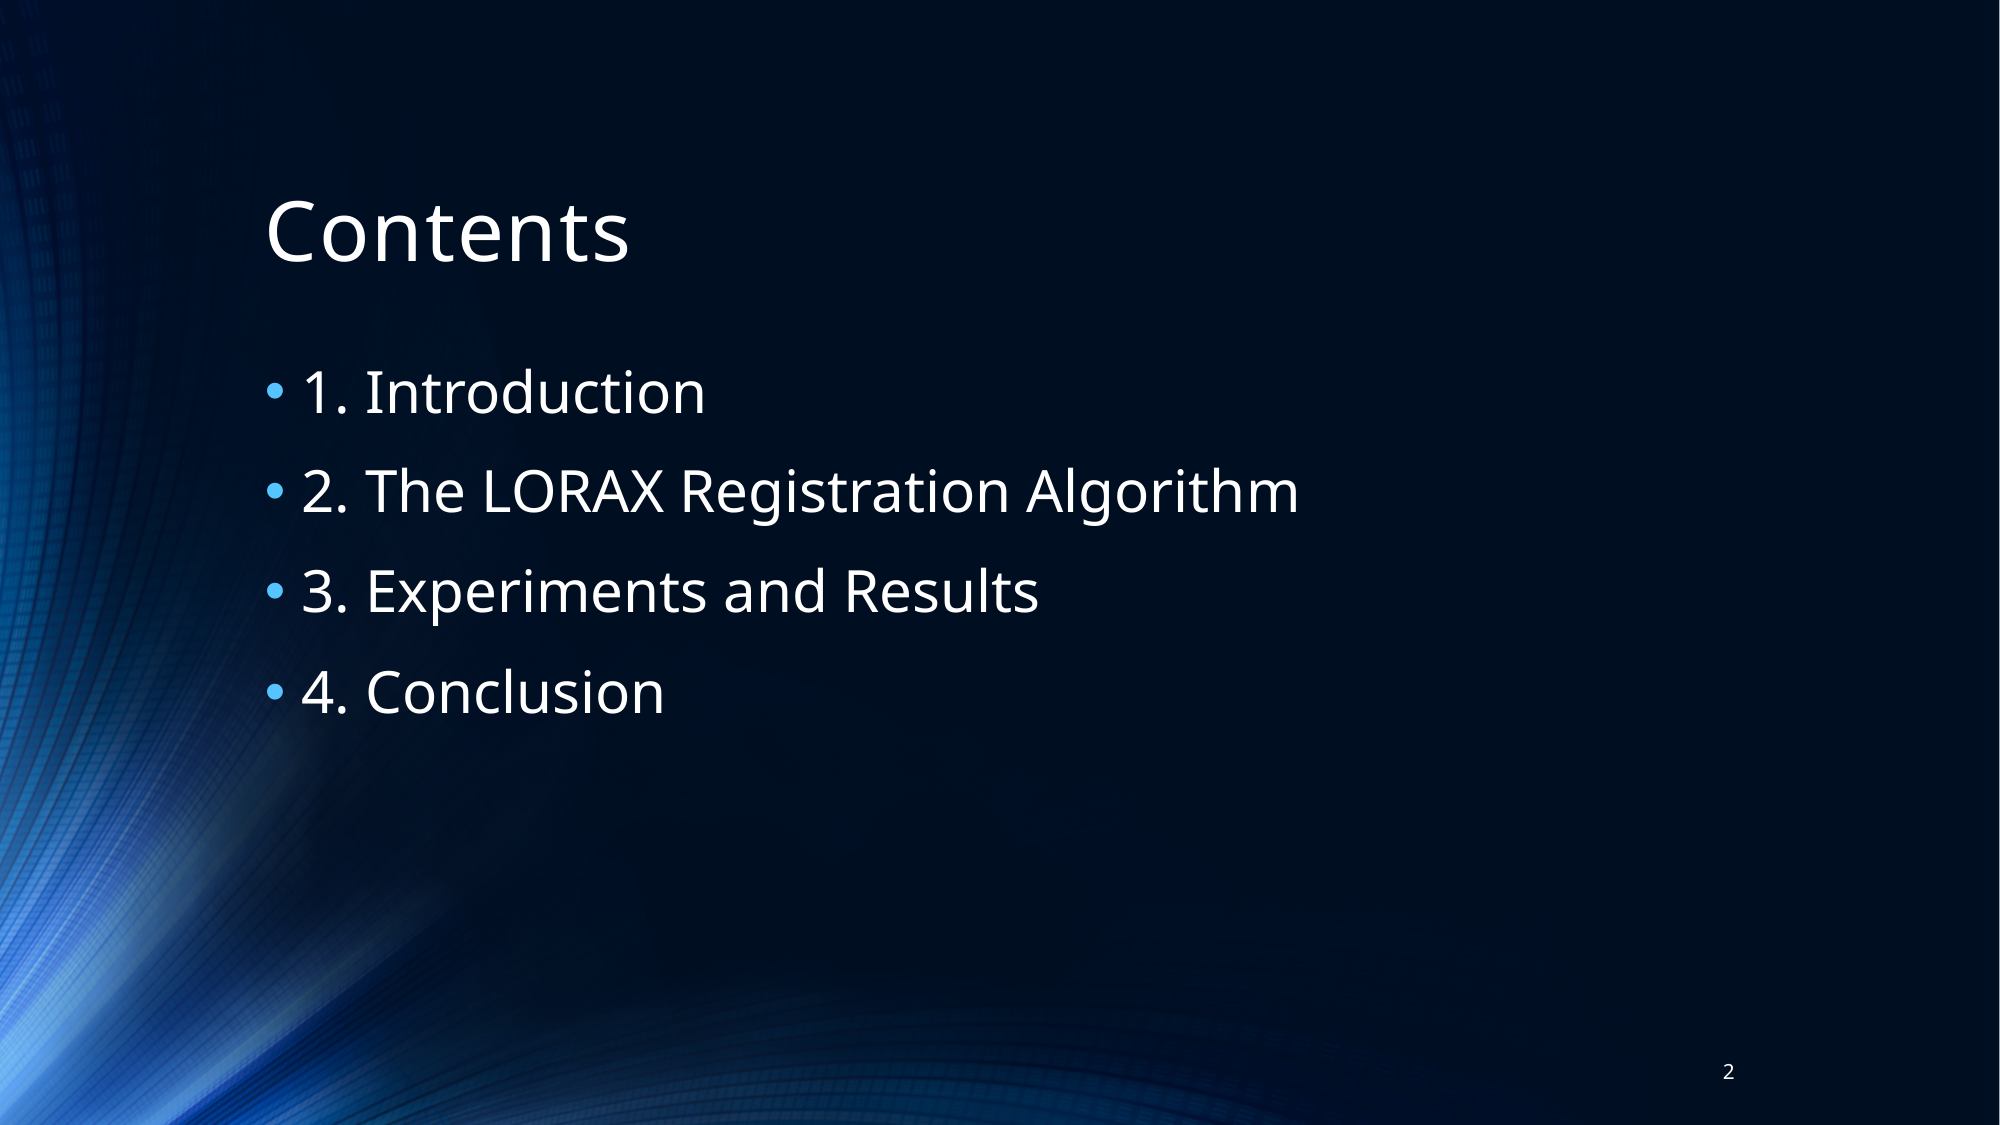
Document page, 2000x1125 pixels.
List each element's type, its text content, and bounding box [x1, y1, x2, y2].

slide_number 2 [1612, 1050, 1750, 1096]
list 1. Introduction 2. The LORAX Registration Algorithm 3. Experiments and Results 4. Conclusion [249, 312, 1749, 988]
picture [0, 0, 2000, 1125]
title Contents [249, 62, 1750, 288]
